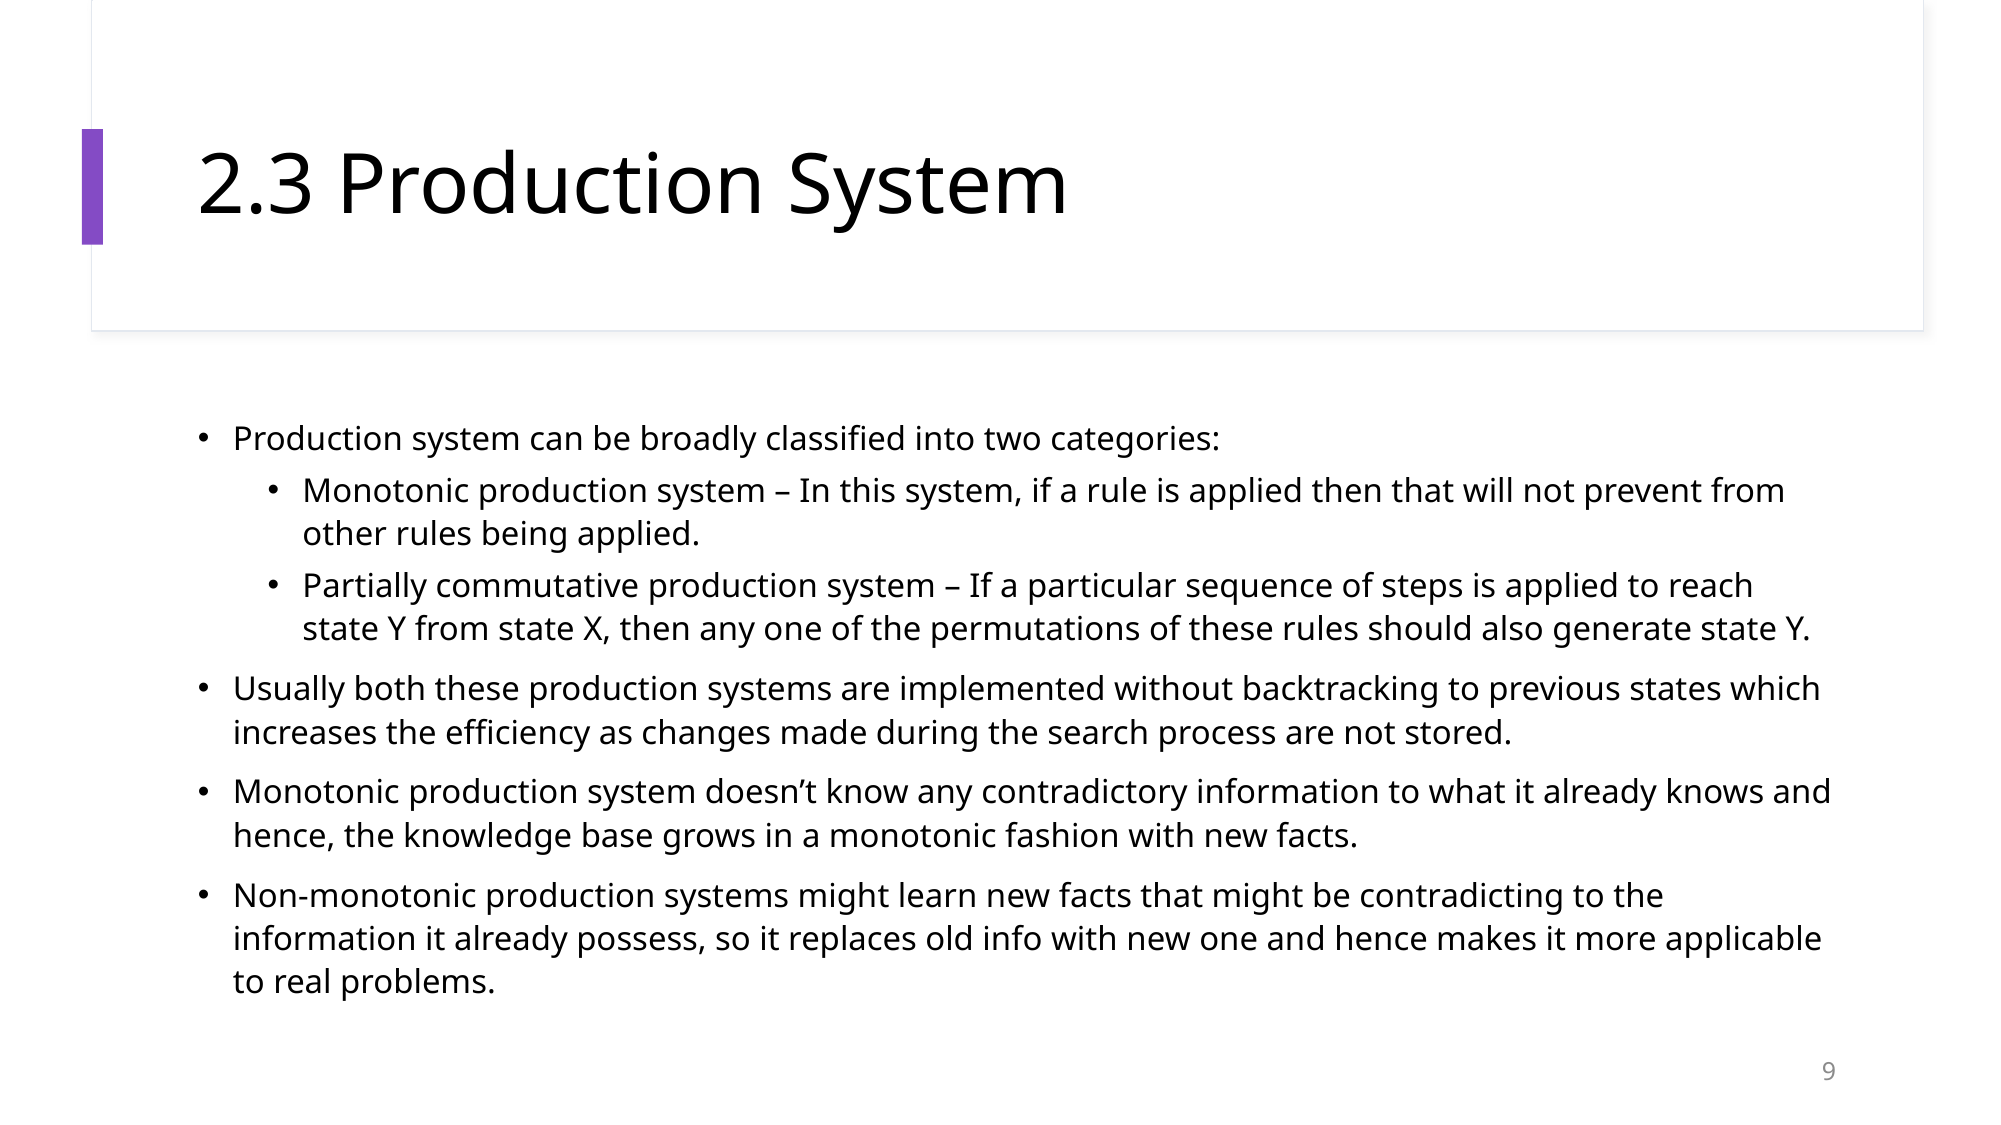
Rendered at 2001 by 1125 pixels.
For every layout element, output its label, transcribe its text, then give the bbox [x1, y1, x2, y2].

slide_number 9 [1401, 1042, 1851, 1103]
title 2.3 Production System [183, 90, 1851, 284]
list Production system can be broadly classified into two categories: Monotonic production system – In this system, if a rule is applied then that will not prevent from other rules being applied. Partially commutative production system – If a particular sequence of steps is applied to reach state Y from state X, then any one of the permutations of these rules should also generate state Y. Usually both these production systems are implemented without backtracking to previous states which increases the efficiency as changes made during the search process are not stored. Monotonic production system doesn’t know any contradictory information to what it already knows and hence, the knowledge base grows in a monotonic fashion with new facts. Non-monotonic production systems might learn new facts that might be contradicting to the information it already possess, so it replaces old info with new one and hence makes it more applicable to real problems. [183, 406, 1851, 1013]
